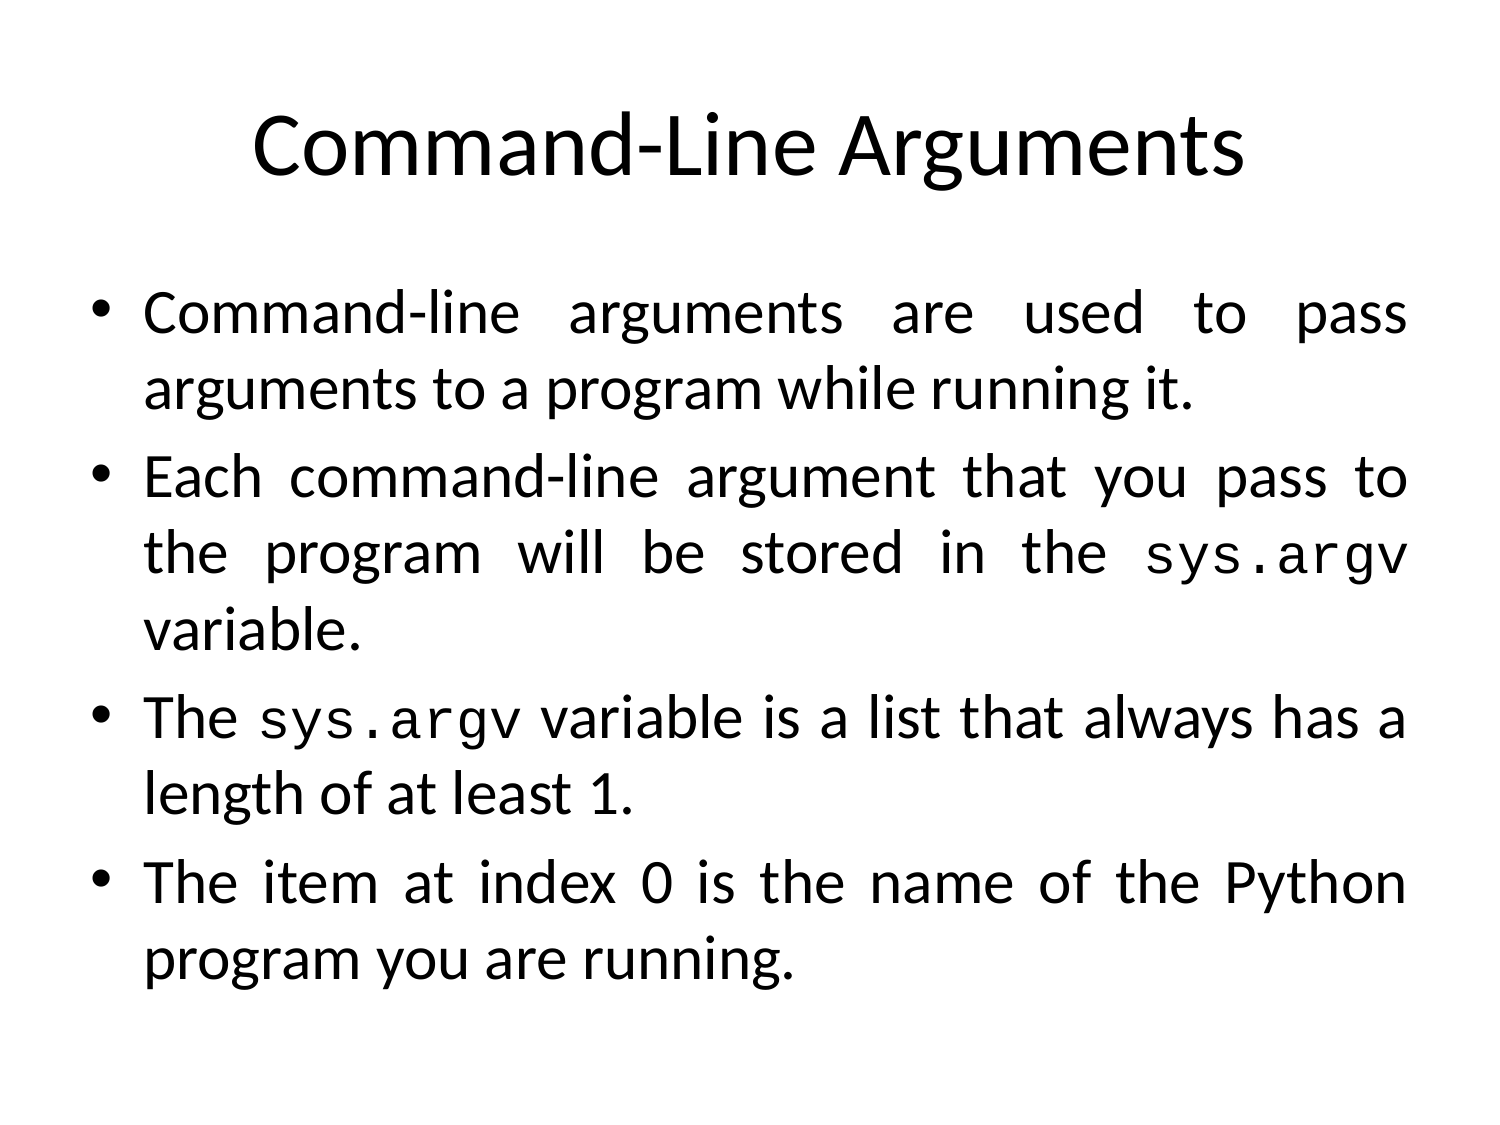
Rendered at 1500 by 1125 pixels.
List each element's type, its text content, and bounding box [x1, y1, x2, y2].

title Command-Line Arguments [75, 45, 1425, 233]
list Command-line arguments are used to pass arguments to a program while running it. Each command-line argument that you pass to the program will be stored in the sys.argv variable. The sys.argv variable is a list that always has a length of at least 1. The item at index 0 is the name of the Python program you are running. [75, 262, 1425, 1005]
